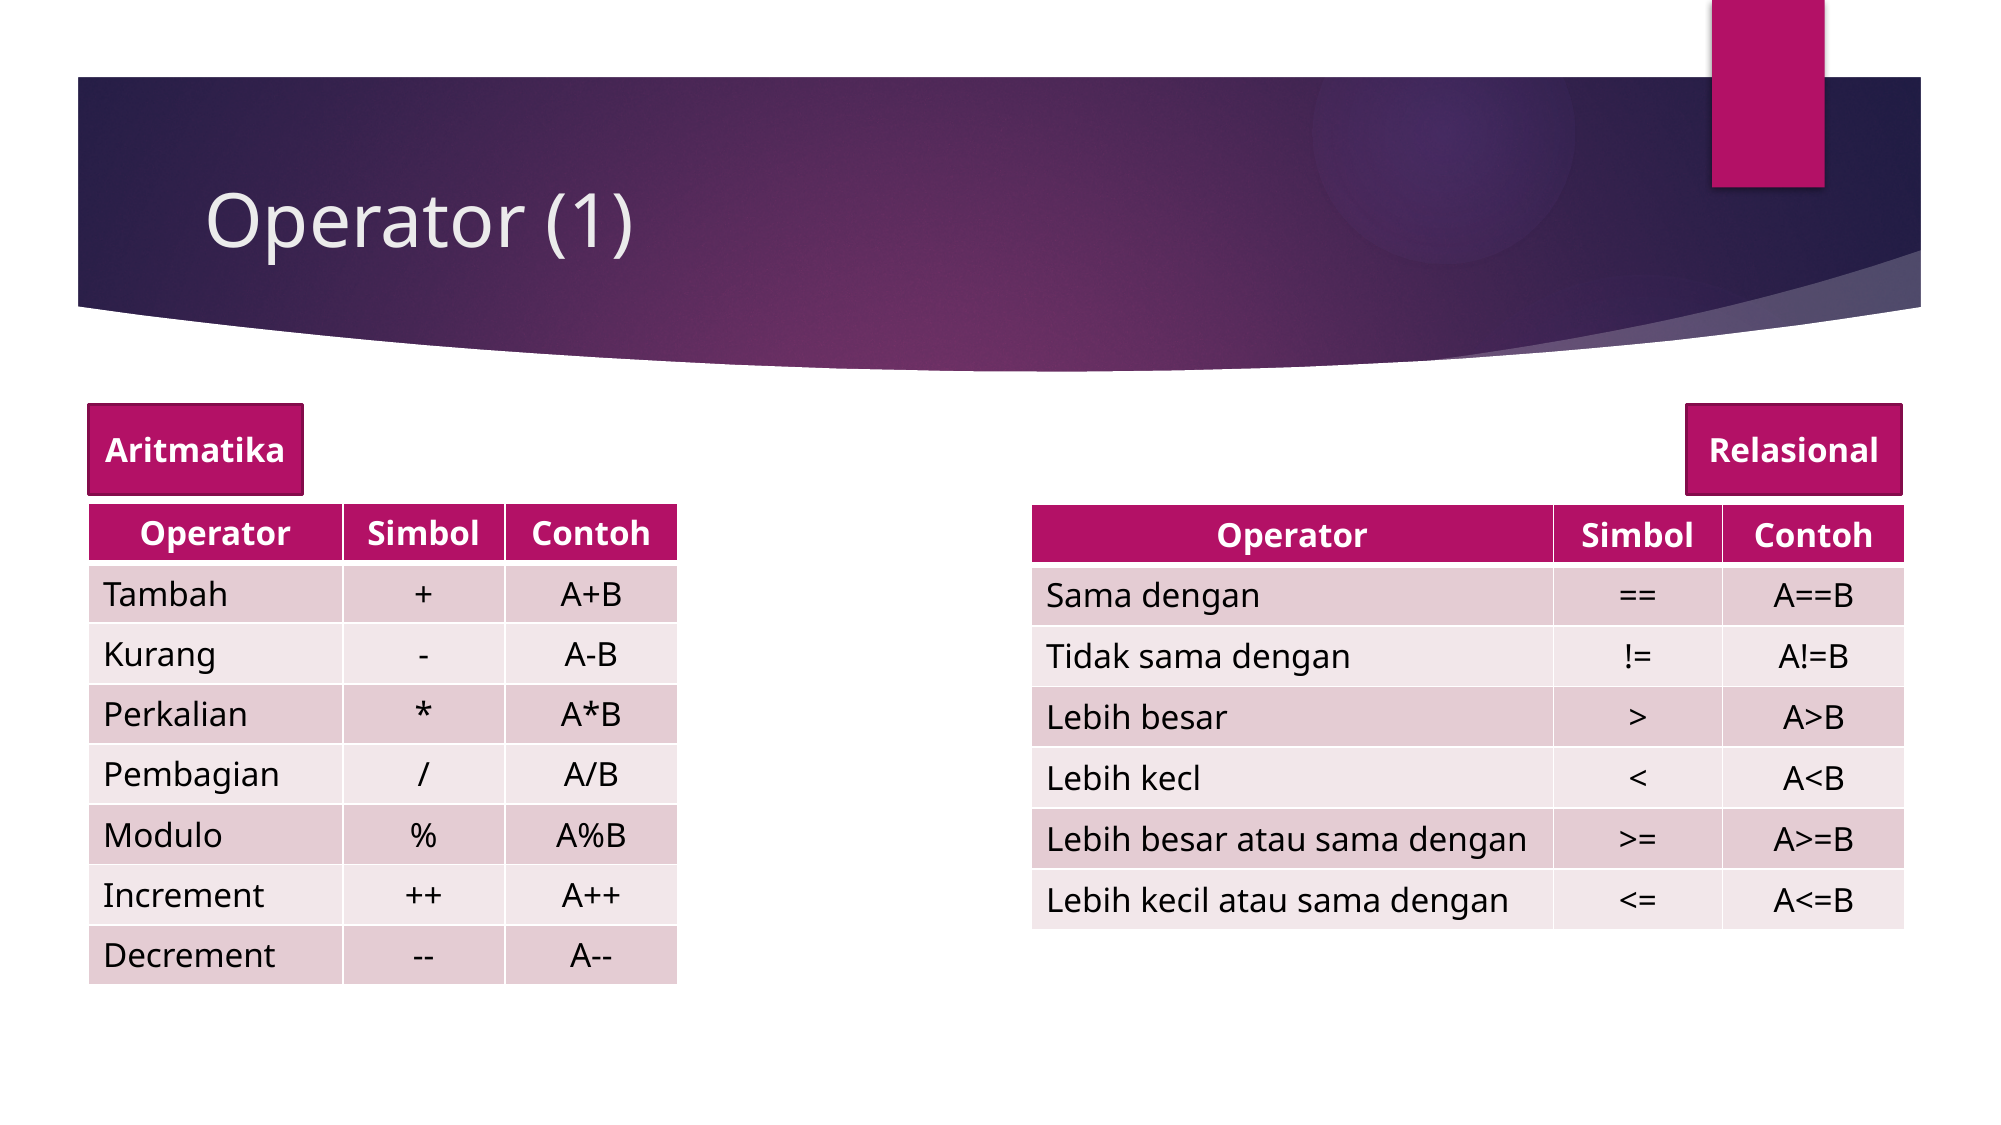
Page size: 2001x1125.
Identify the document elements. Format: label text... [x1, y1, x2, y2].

table_cell Perkalian [89, 685, 342, 743]
table_cell Pembagian [89, 745, 342, 803]
table_cell Lebih kecil atau sama dengan [1032, 870, 1553, 929]
table_cell Kurang [89, 624, 342, 683]
table_cell A+B [506, 566, 677, 622]
table_cell A%B [506, 805, 677, 864]
table_cell Sama dengan [1032, 568, 1553, 625]
table_cell < [1554, 748, 1722, 807]
table_header Contoh [506, 504, 677, 560]
table_cell A<B [1723, 748, 1904, 807]
table_cell > [1554, 687, 1722, 746]
table_cell A!=B [1723, 627, 1904, 686]
table_cell ++ [344, 865, 504, 924]
table_cell <= [1554, 870, 1722, 929]
table_cell A-B [506, 624, 677, 683]
table_cell / [344, 745, 504, 803]
title Operator (1) [189, 159, 1627, 276]
text_box Relasional [1685, 403, 1903, 496]
table_cell Lebih besar atau sama dengan [1032, 809, 1553, 868]
table_cell A/B [506, 745, 677, 803]
table_cell Decrement [89, 926, 342, 984]
table_cell Lebih besar [1032, 687, 1553, 746]
table_header Operator [1032, 505, 1553, 562]
table_cell Tambah [89, 566, 342, 622]
table_cell -- [344, 926, 504, 984]
table_cell A-- [506, 926, 677, 984]
table_cell + [344, 566, 504, 622]
table_cell A++ [506, 865, 677, 924]
table_header Simbol [344, 504, 504, 560]
table_header Contoh [1723, 505, 1904, 562]
table_cell != [1554, 627, 1722, 686]
table_cell Increment [89, 865, 342, 924]
table_cell A>=B [1723, 809, 1904, 868]
table_cell A==B [1723, 568, 1904, 625]
table_cell A<=B [1723, 870, 1904, 929]
text_box Aritmatika [87, 403, 304, 496]
table_cell >= [1554, 809, 1722, 868]
table_cell == [1554, 568, 1722, 625]
table_cell A>B [1723, 687, 1904, 746]
table_cell - [344, 624, 504, 683]
table_cell Modulo [89, 805, 342, 864]
table_cell Lebih kecl [1032, 748, 1553, 807]
table_cell % [344, 805, 504, 864]
table_cell * [344, 685, 504, 743]
table_cell A*B [506, 685, 677, 743]
table_header Operator [89, 504, 342, 560]
table_header Simbol [1554, 505, 1722, 562]
table_cell Tidak sama dengan [1032, 627, 1553, 686]
